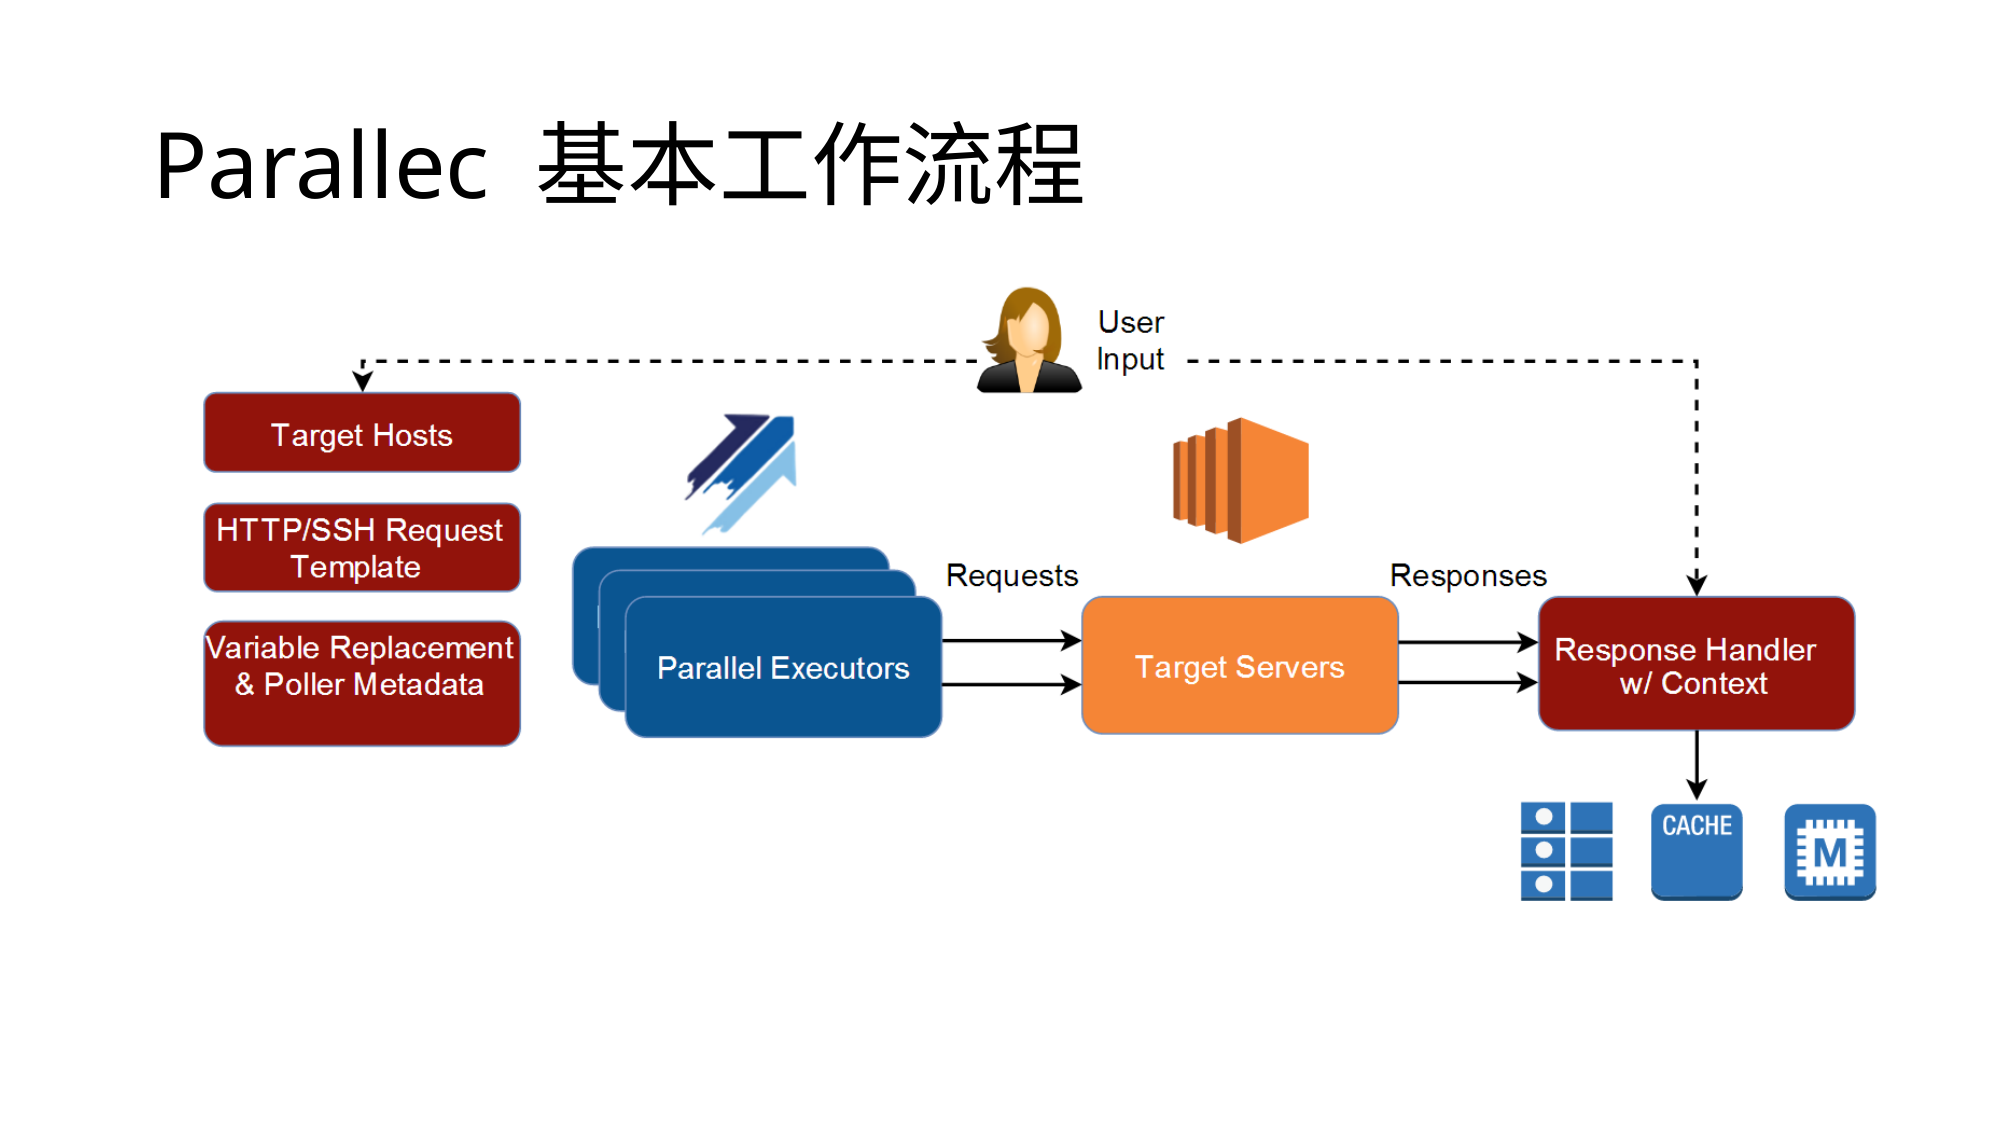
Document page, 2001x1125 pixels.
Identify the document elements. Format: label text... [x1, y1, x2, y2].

title Parallec 基本工作流程 [137, 59, 1863, 278]
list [184, 266, 1910, 916]
